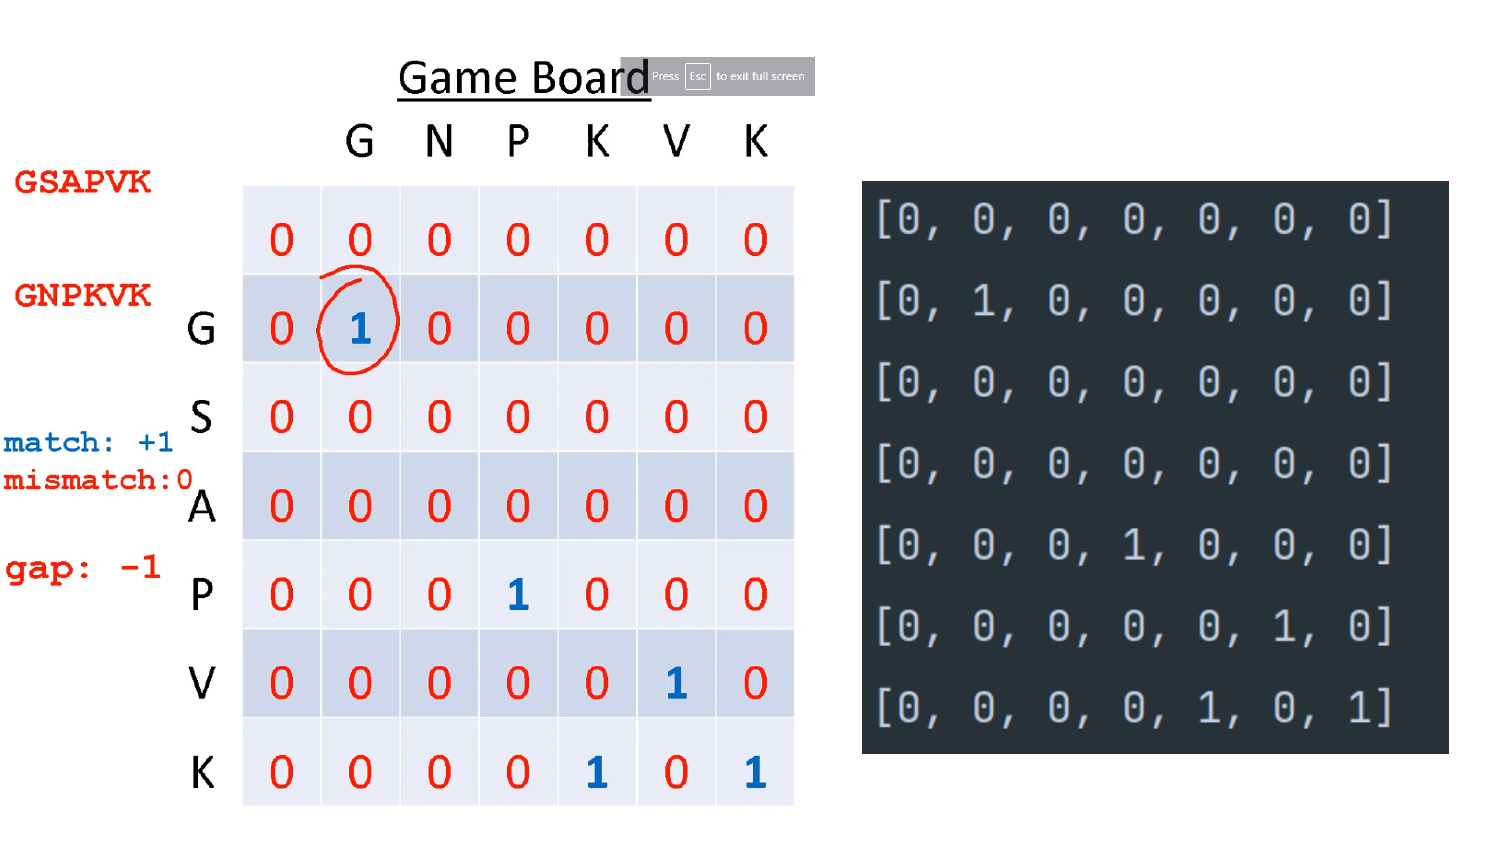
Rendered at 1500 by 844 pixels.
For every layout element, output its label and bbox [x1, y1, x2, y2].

picture [0, 50, 815, 825]
picture [862, 181, 1450, 754]
